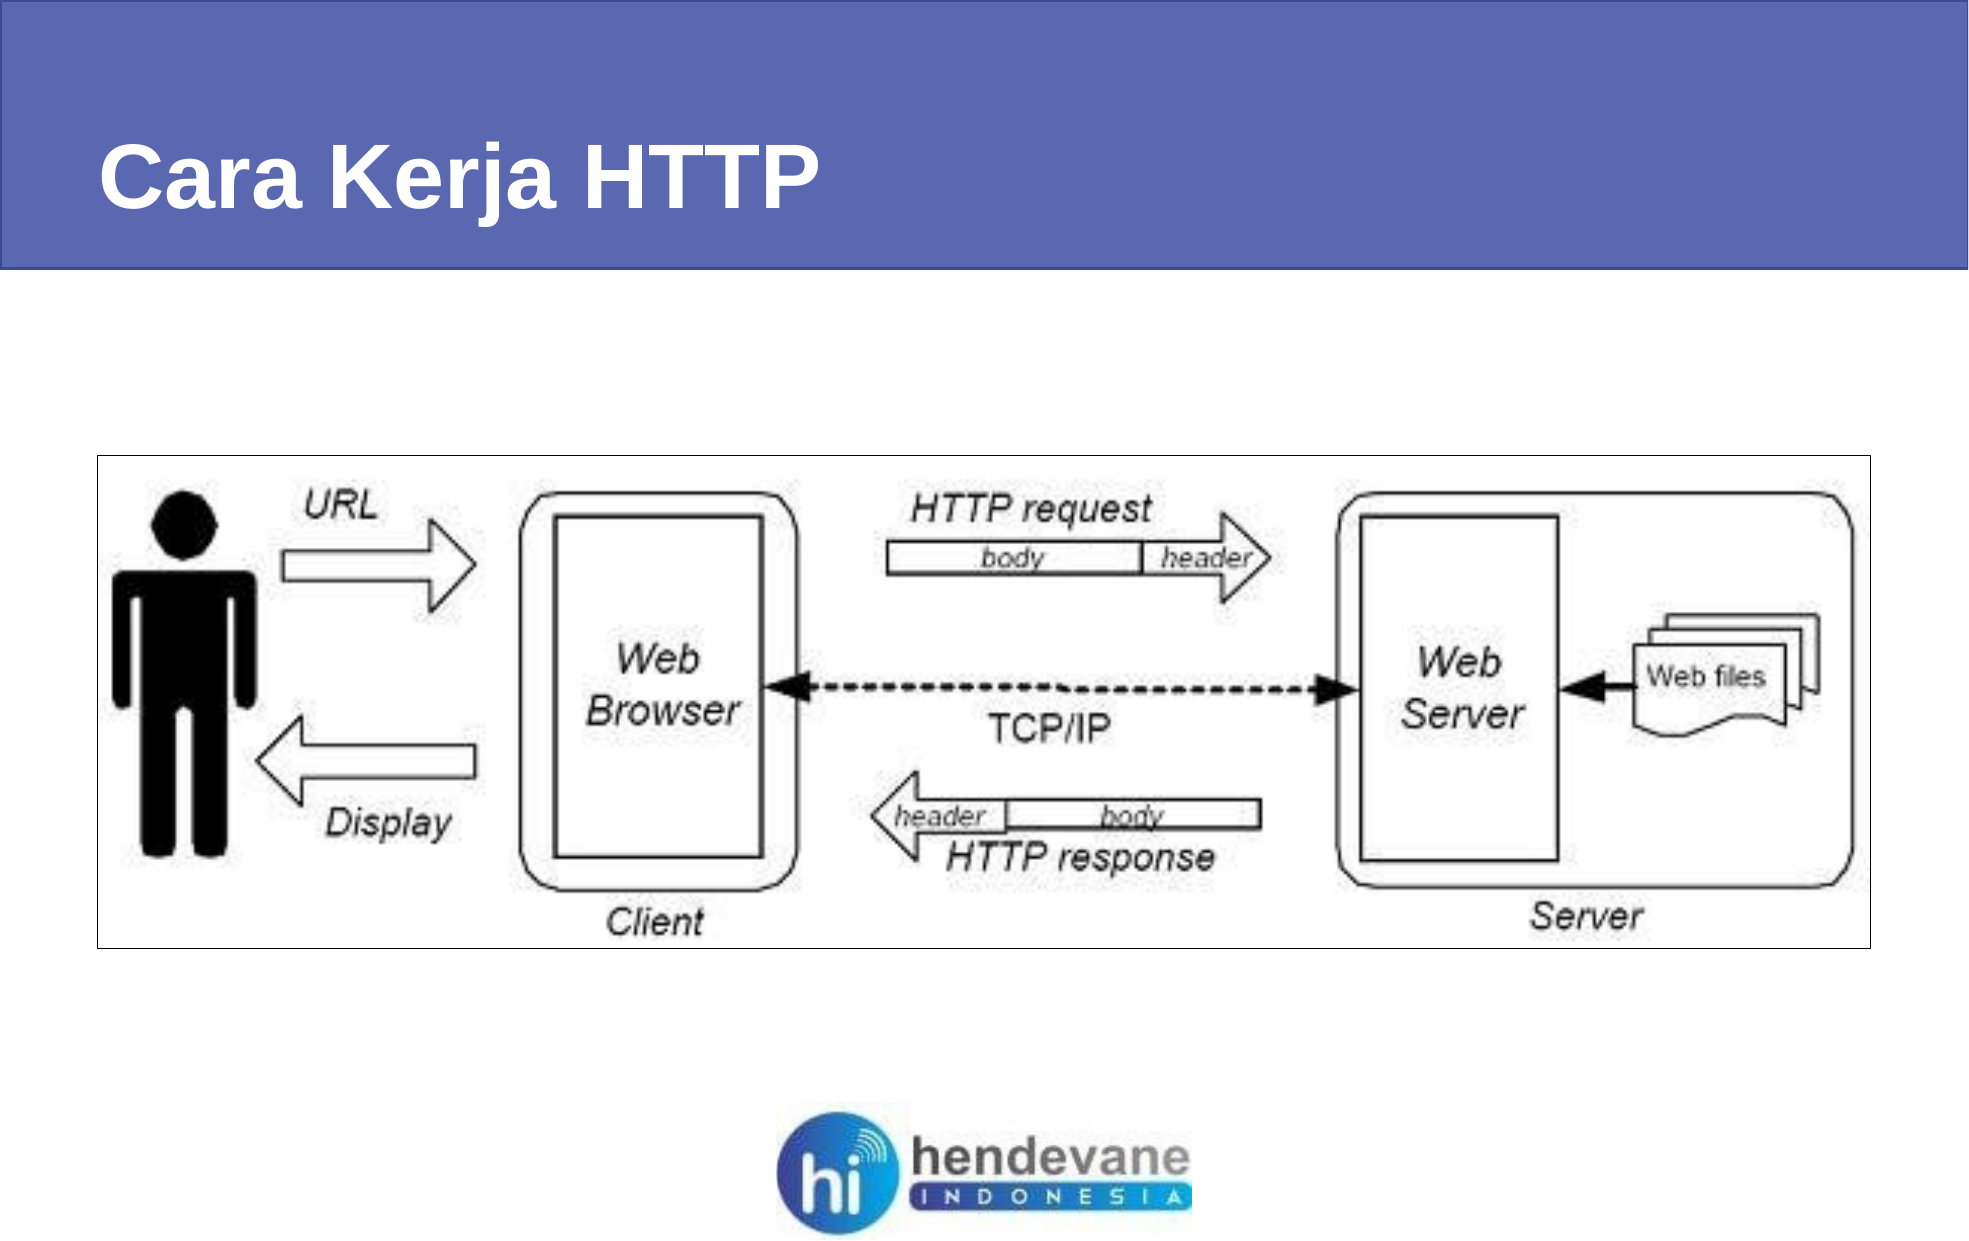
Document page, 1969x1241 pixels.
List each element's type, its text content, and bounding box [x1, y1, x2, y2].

picture [97, 455, 1871, 949]
text_box Cara Kerja HTTP [98, 19, 1870, 227]
picture [776, 1102, 1192, 1240]
